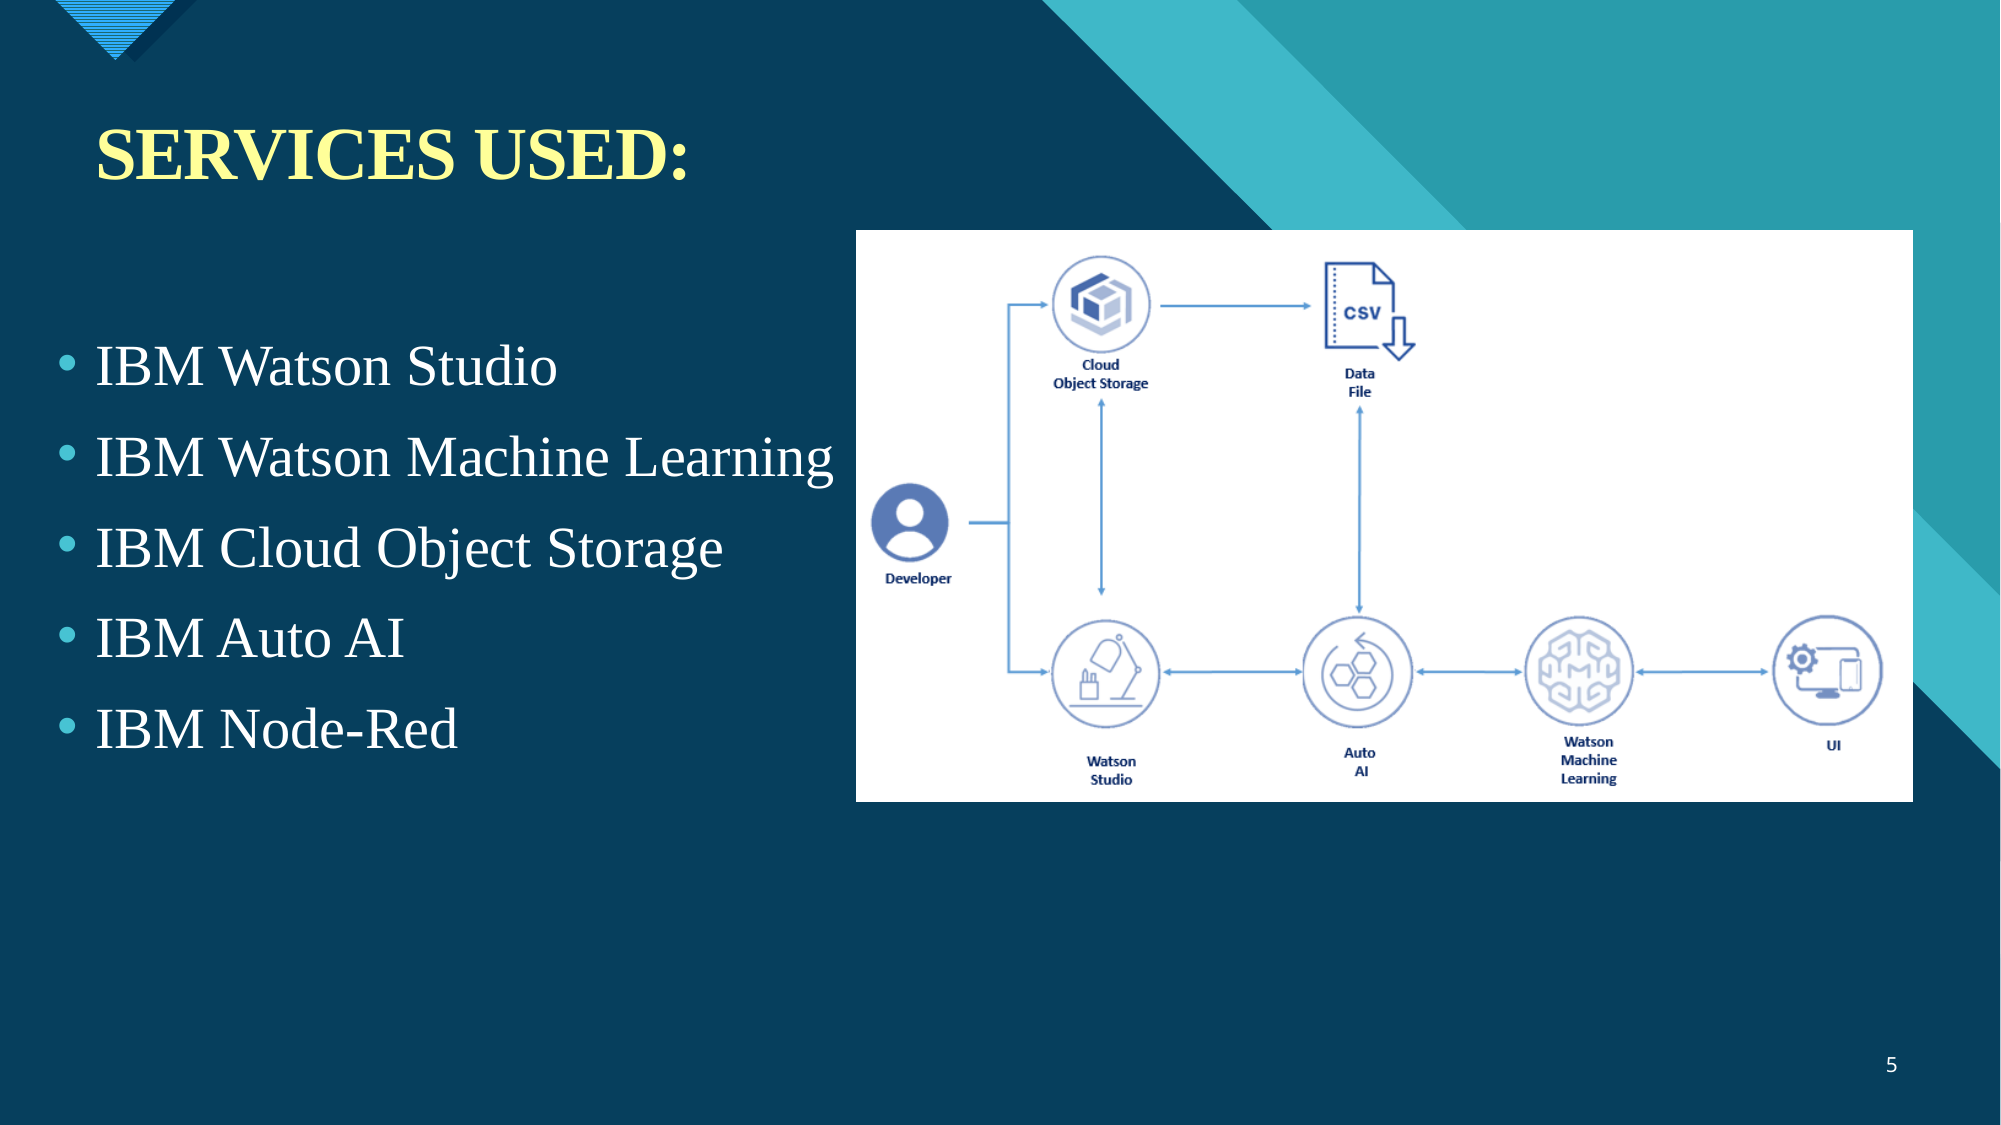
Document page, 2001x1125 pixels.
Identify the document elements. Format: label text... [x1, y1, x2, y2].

title SERVICES USED: [80, 107, 1920, 205]
list IBM Watson Studio IBM Watson Machine Learning IBM Cloud Object Storage IBM Auto AI IBM Node-Red [42, 319, 1890, 1010]
picture [857, 229, 1914, 801]
slide_number 5 [1845, 1035, 1913, 1096]
